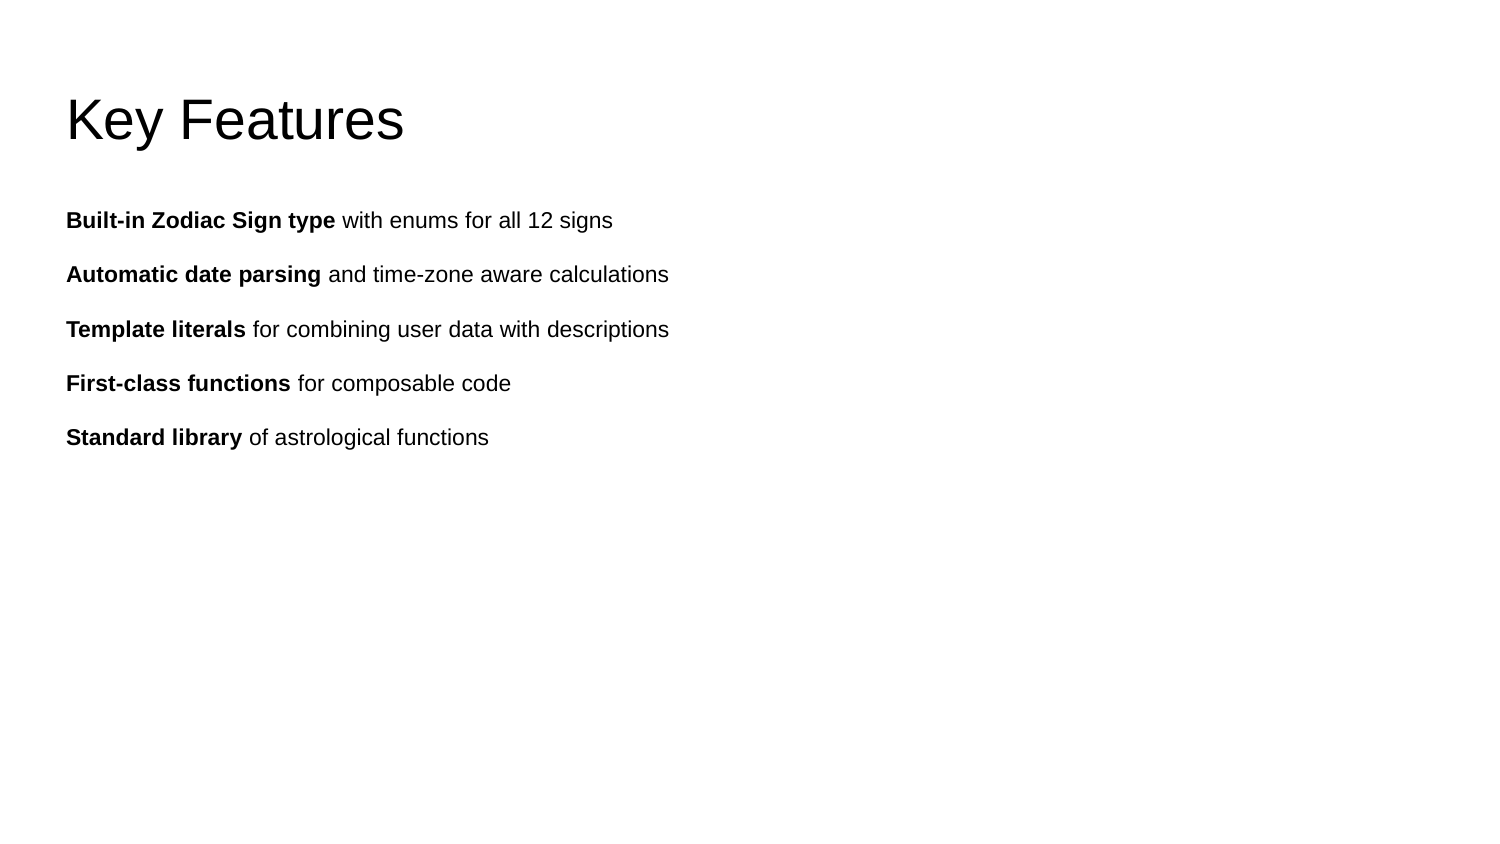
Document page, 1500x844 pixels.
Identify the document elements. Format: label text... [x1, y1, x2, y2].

title Key Features [51, 72, 1449, 167]
list Built-in Zodiac Sign type with enums for all 12 signs Automatic date parsing and time-zone aware calculations Template literals for combining user data with descriptions First-class functions for composable code Standard library of astrological functions [51, 189, 1449, 750]
